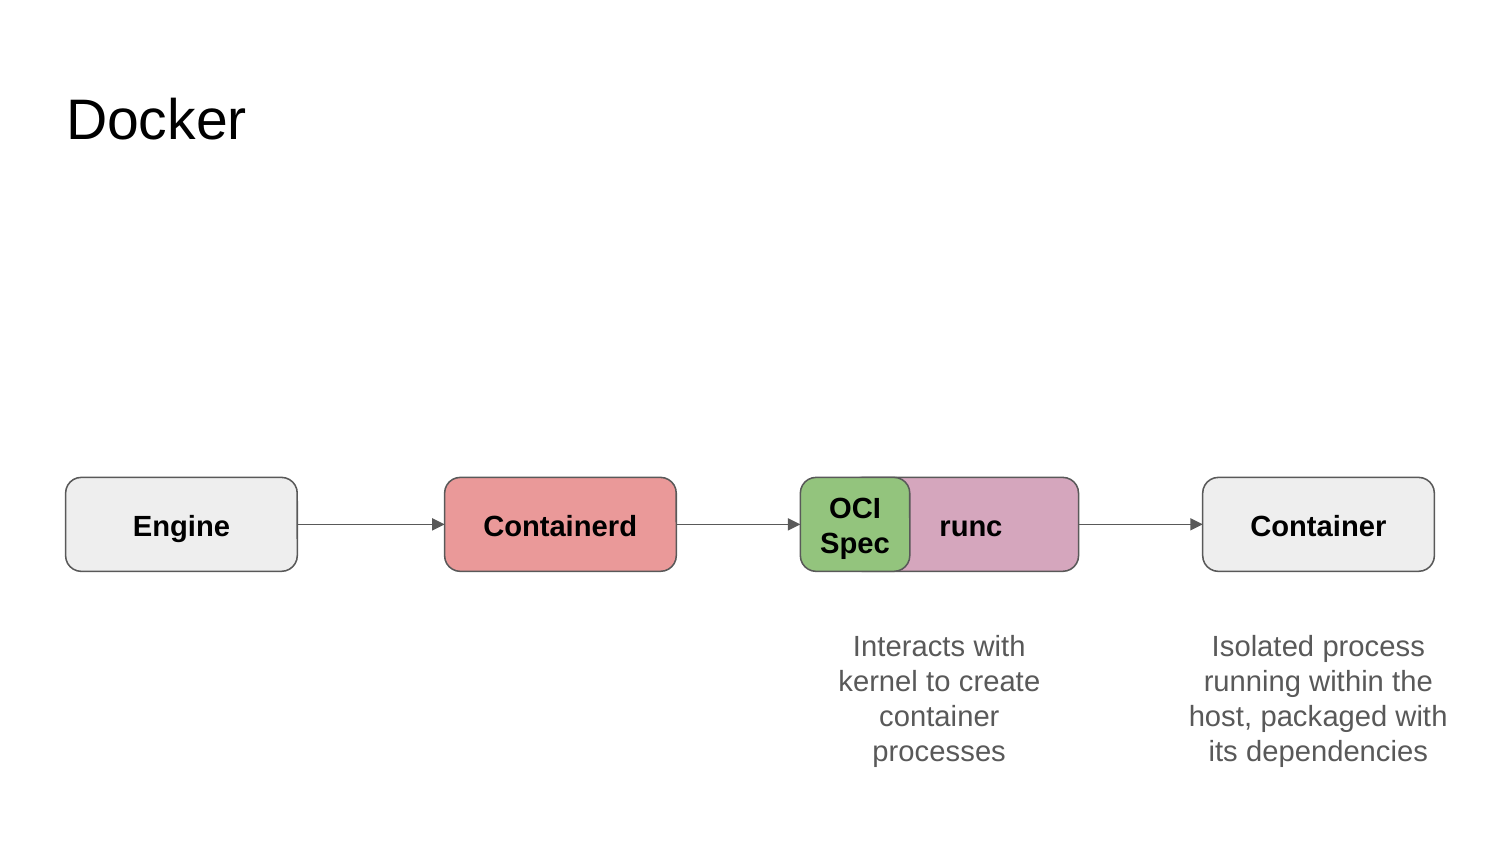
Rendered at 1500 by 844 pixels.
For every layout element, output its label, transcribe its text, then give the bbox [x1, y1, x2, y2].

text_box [36, 477, 1464, 774]
title Docker [51, 72, 1449, 167]
